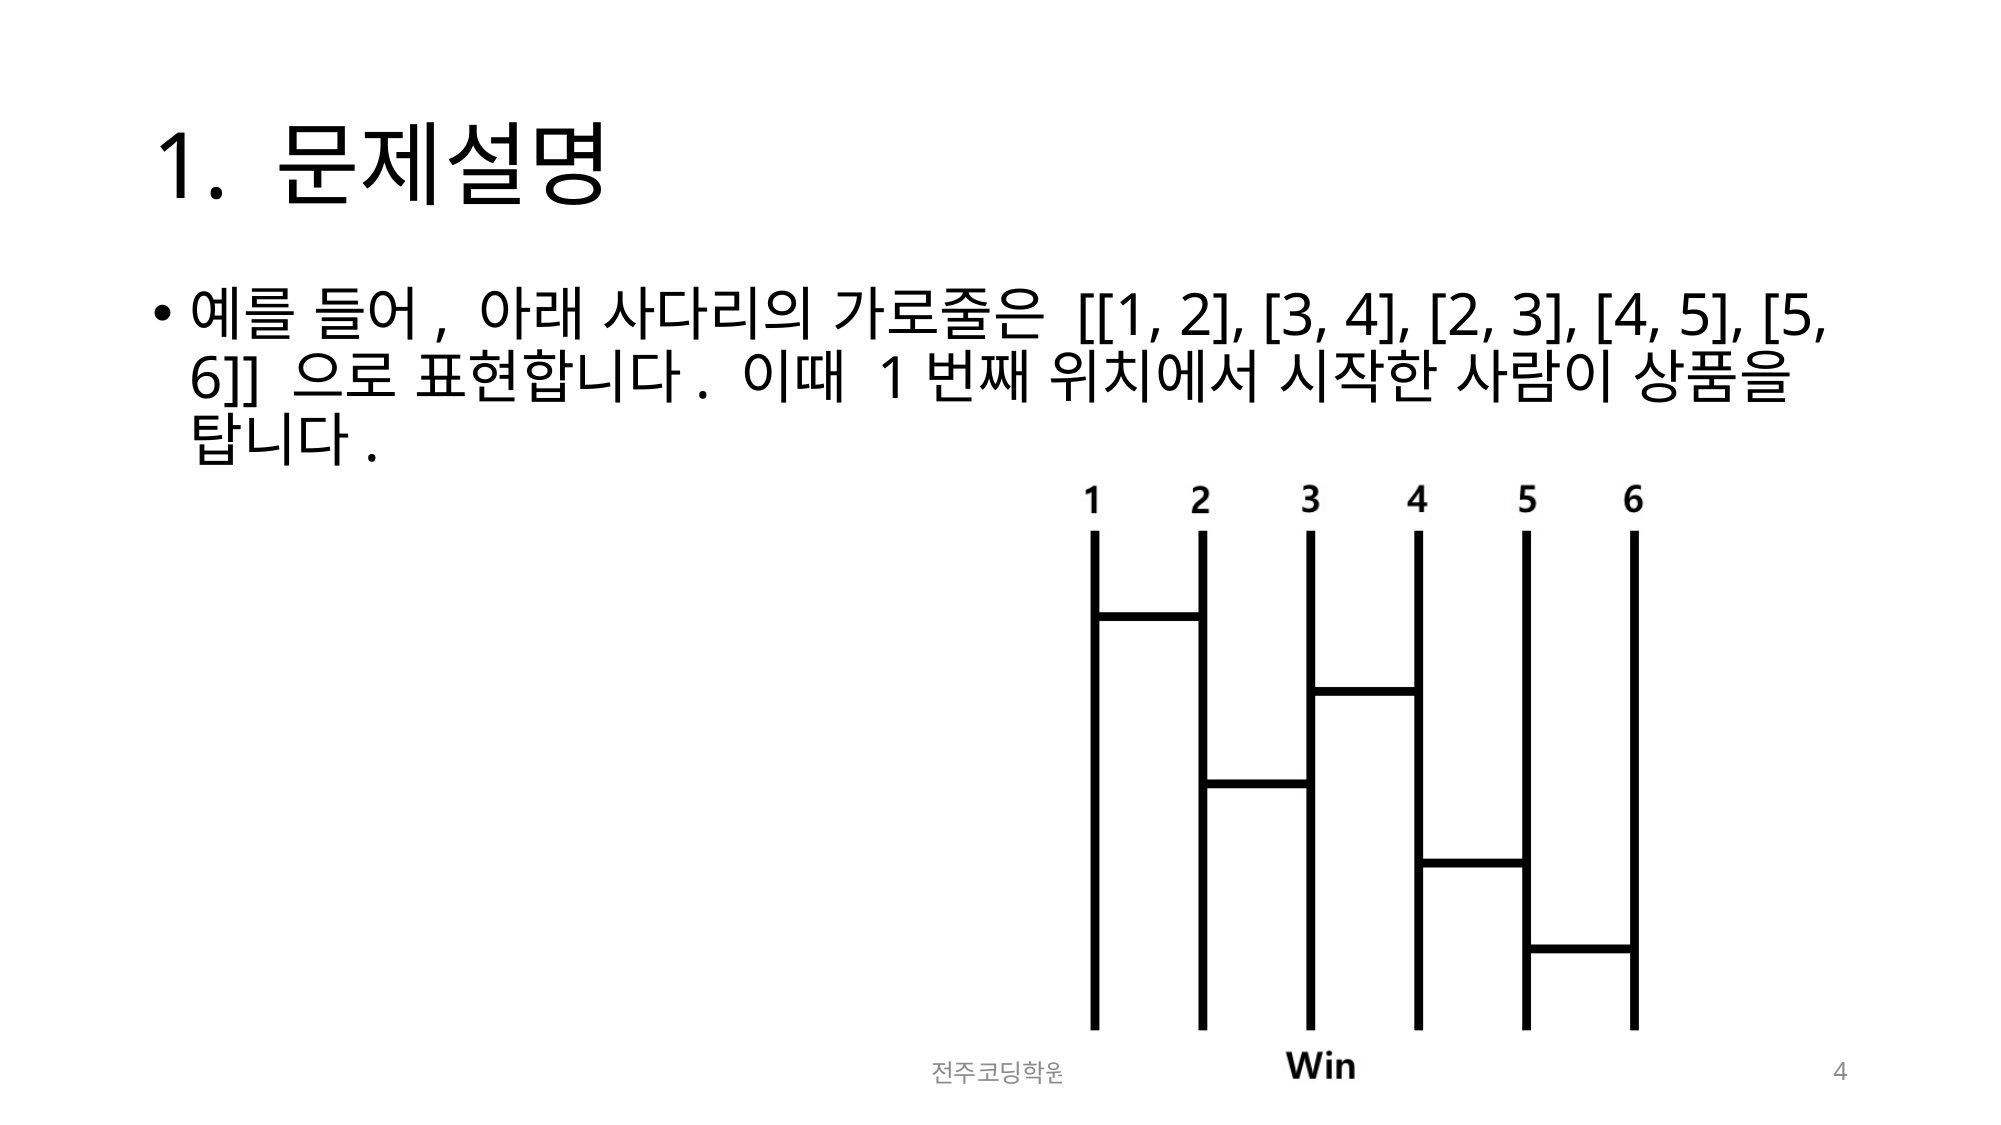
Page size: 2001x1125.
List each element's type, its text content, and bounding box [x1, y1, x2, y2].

list 예를 들어, 아래 사다리의 가로줄은 [[1, 2], [3, 4], [2, 3], [4, 5], [5, 6]] 으로 표현합니다. 이때 1번째 위치에서 시작한 사람이 상품을 탑니다. [137, 277, 1863, 992]
picture [1062, 467, 1672, 1103]
footer 전주코딩학원 [662, 1042, 1062, 1103]
title 1. 문제설명 [137, 59, 1863, 277]
slide_number 4 [1672, 1042, 1863, 1103]
